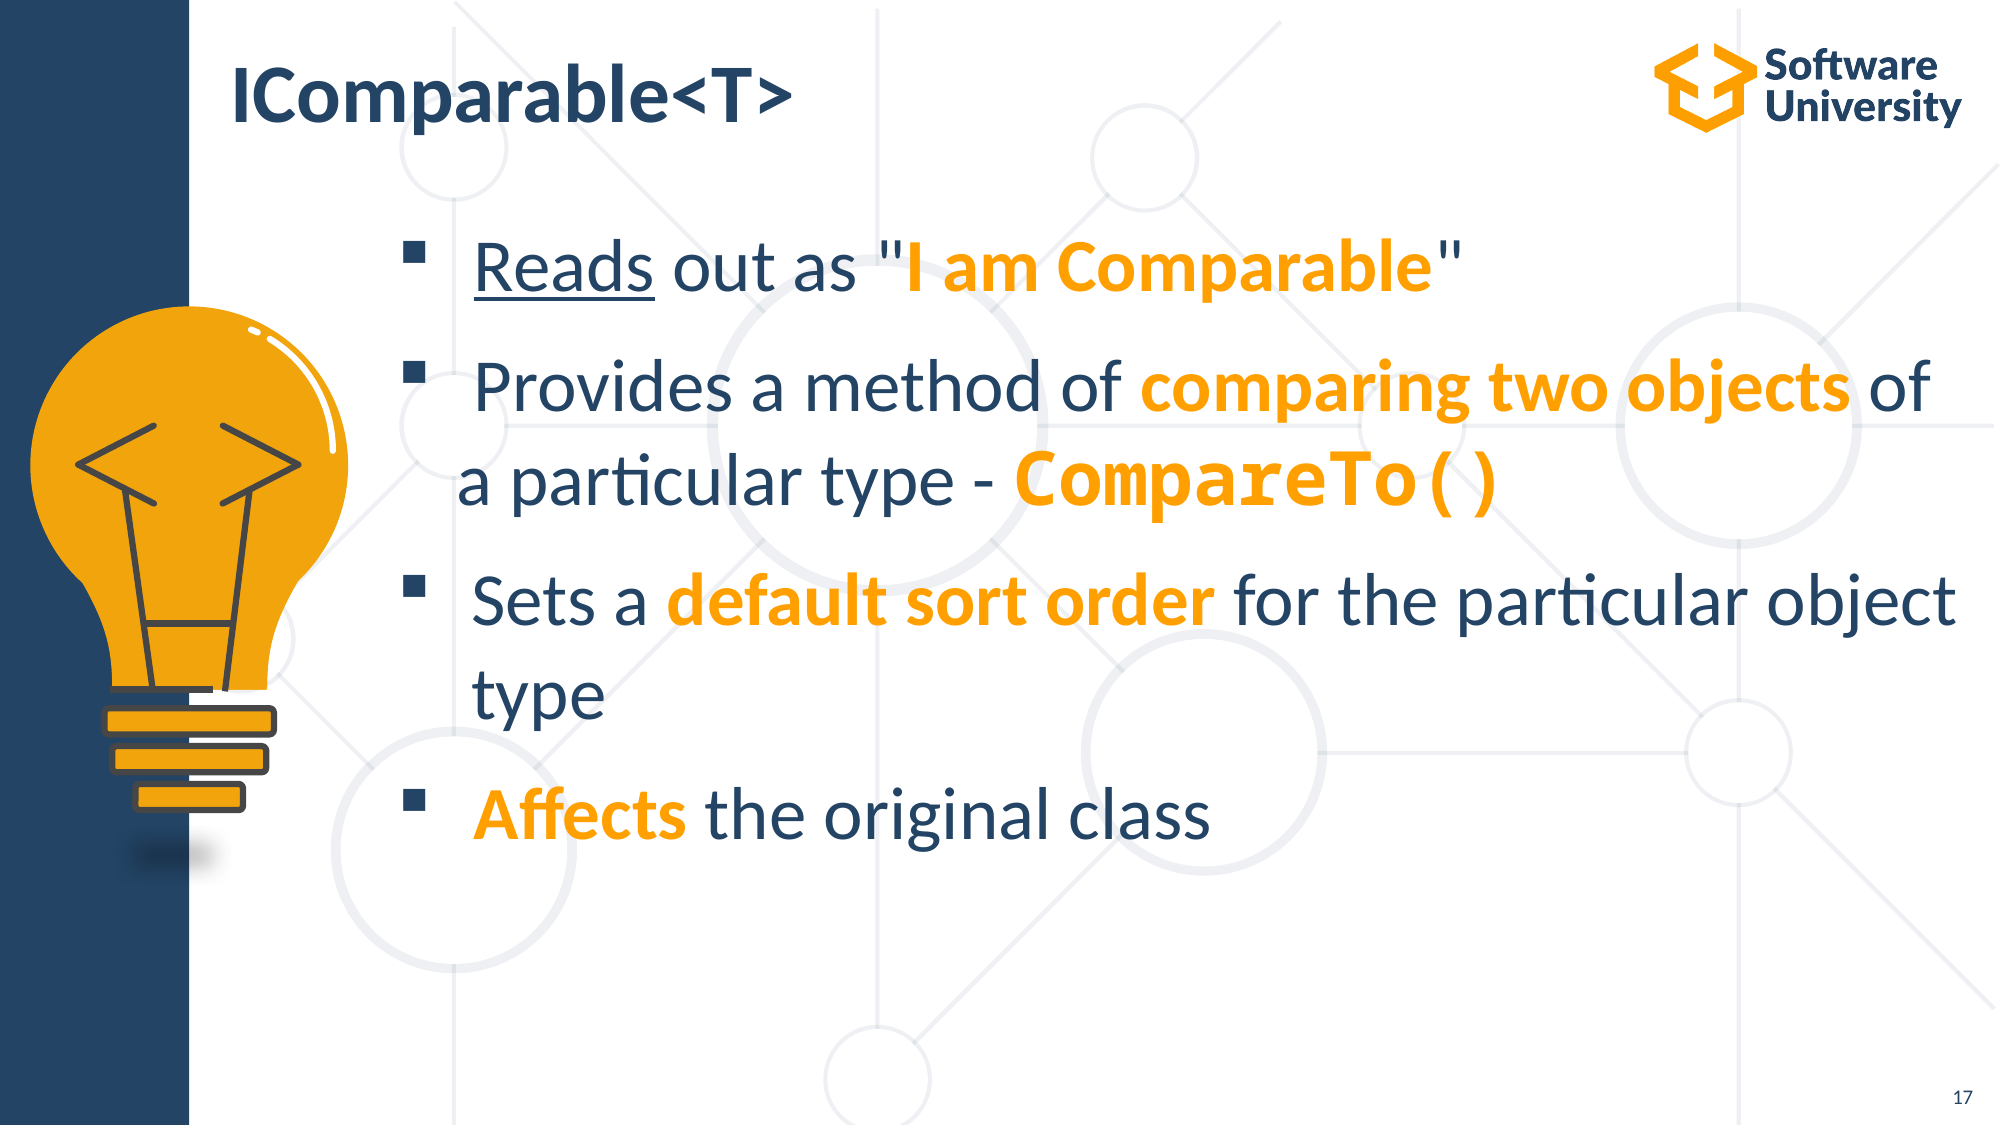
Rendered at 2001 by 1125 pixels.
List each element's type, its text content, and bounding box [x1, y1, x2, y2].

picture [1641, 31, 1973, 145]
title IComparable<T> [212, 16, 1628, 162]
text_box 17 [1927, 1067, 1989, 1117]
list Reads out as "I am Comparable" Provides a method of comparing two objects of a particular type - CompareTo() Sets a default sort order for the particular object type Affects the original class [379, 206, 2000, 1117]
